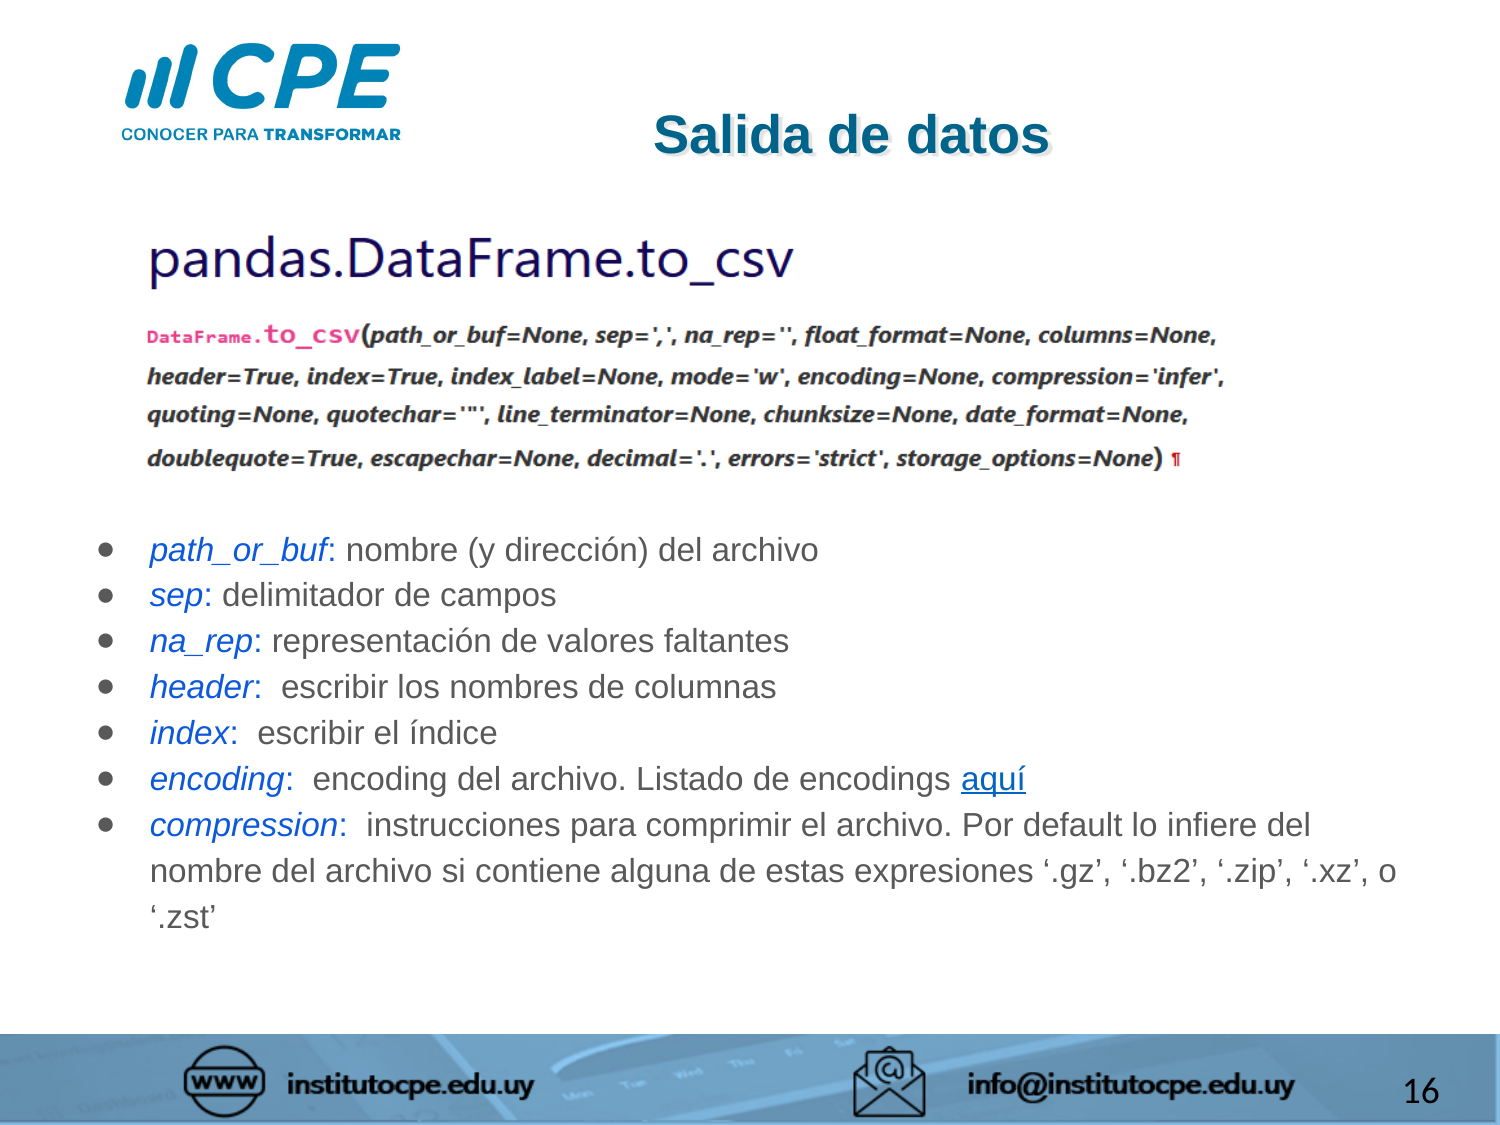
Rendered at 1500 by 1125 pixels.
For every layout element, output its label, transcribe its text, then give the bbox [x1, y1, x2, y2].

text_box path_or_buf: nombre (y dirección) del archivo sep: delimitador de campos na_rep: representación de valores faltantes header: escribir los nombres de columnas index: escribir el índice encoding: encoding del archivo. Listado de encodings aquí compression: instrucciones para comprimir el archivo. Por default lo infiere del nombre del archivo si contiene alguna de estas expresiones ‘.gz’, ‘.bz2’, ‘.zip’, ‘.xz’, o ‘.zst’ [59, 506, 1436, 950]
picture [0, 1034, 1500, 1125]
picture [126, 221, 1260, 487]
picture [112, 0, 406, 185]
text_box Salida de datos [405, 91, 1500, 192]
